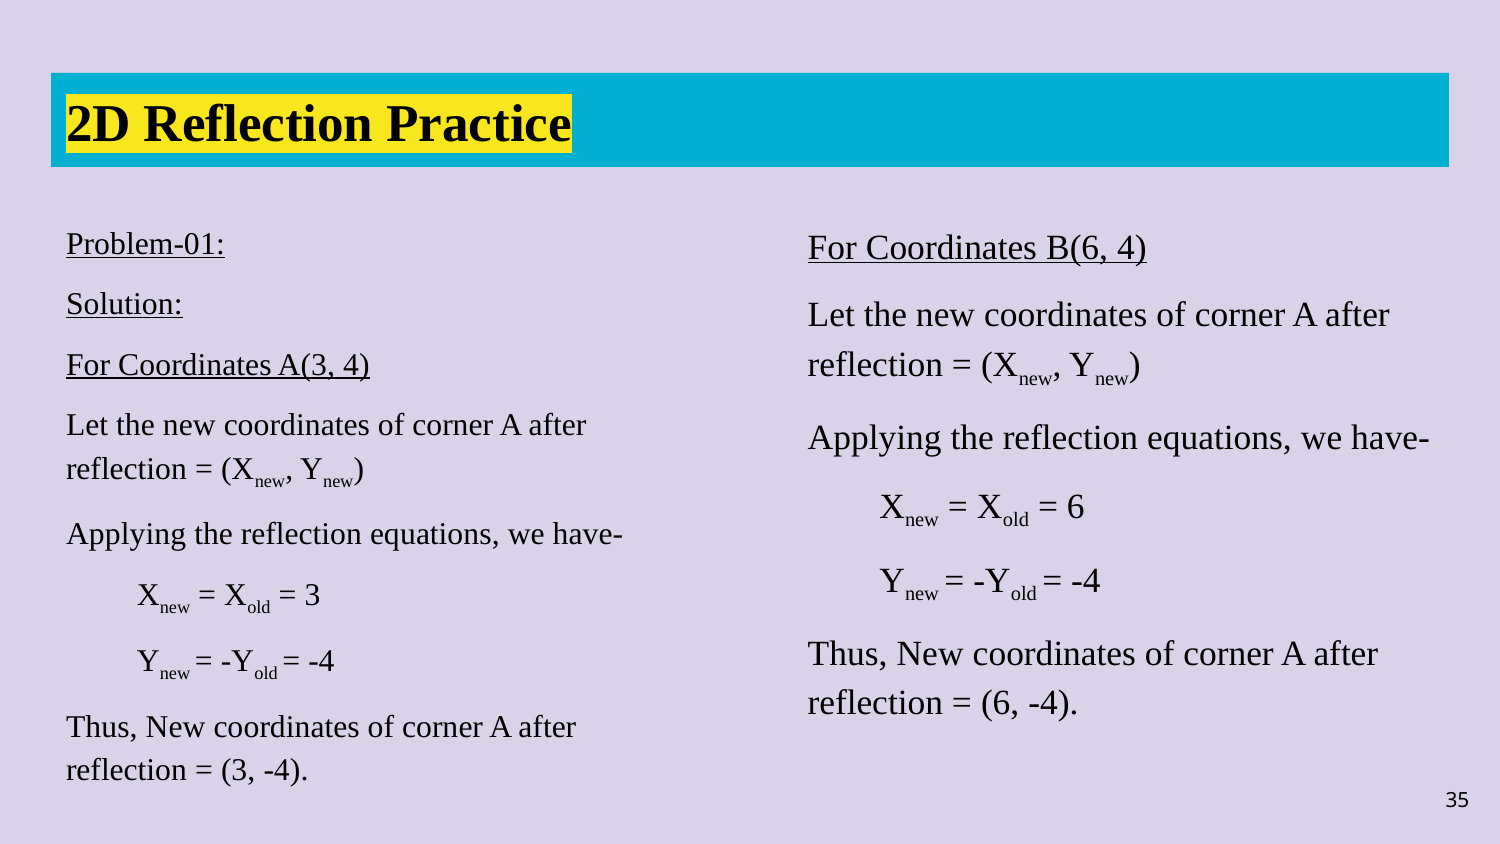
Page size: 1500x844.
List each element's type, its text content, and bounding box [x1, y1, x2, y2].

title 2D Reflection Practice [51, 72, 1449, 167]
slide_number 35 [1394, 769, 1484, 834]
list For Coordinates B(6, 4) Let the new coordinates of corner A after reflection = (Xnew, Ynew) Applying the reflection equations, we have- Xnew = Xold = 6 Ynew = -Yold = -4 Thus, New coordinates of corner A after reflection = (6, -4). [792, 202, 1449, 750]
list Problem-01: Solution: For Coordinates A(3, 4) Let the new coordinates of corner A after reflection = (Xnew, Ynew) Applying the reflection equations, we have- Xnew = Xold = 3 Ynew = -Yold = -4 Thus, New coordinates of corner A after reflection = (3, -4). [51, 202, 708, 810]
